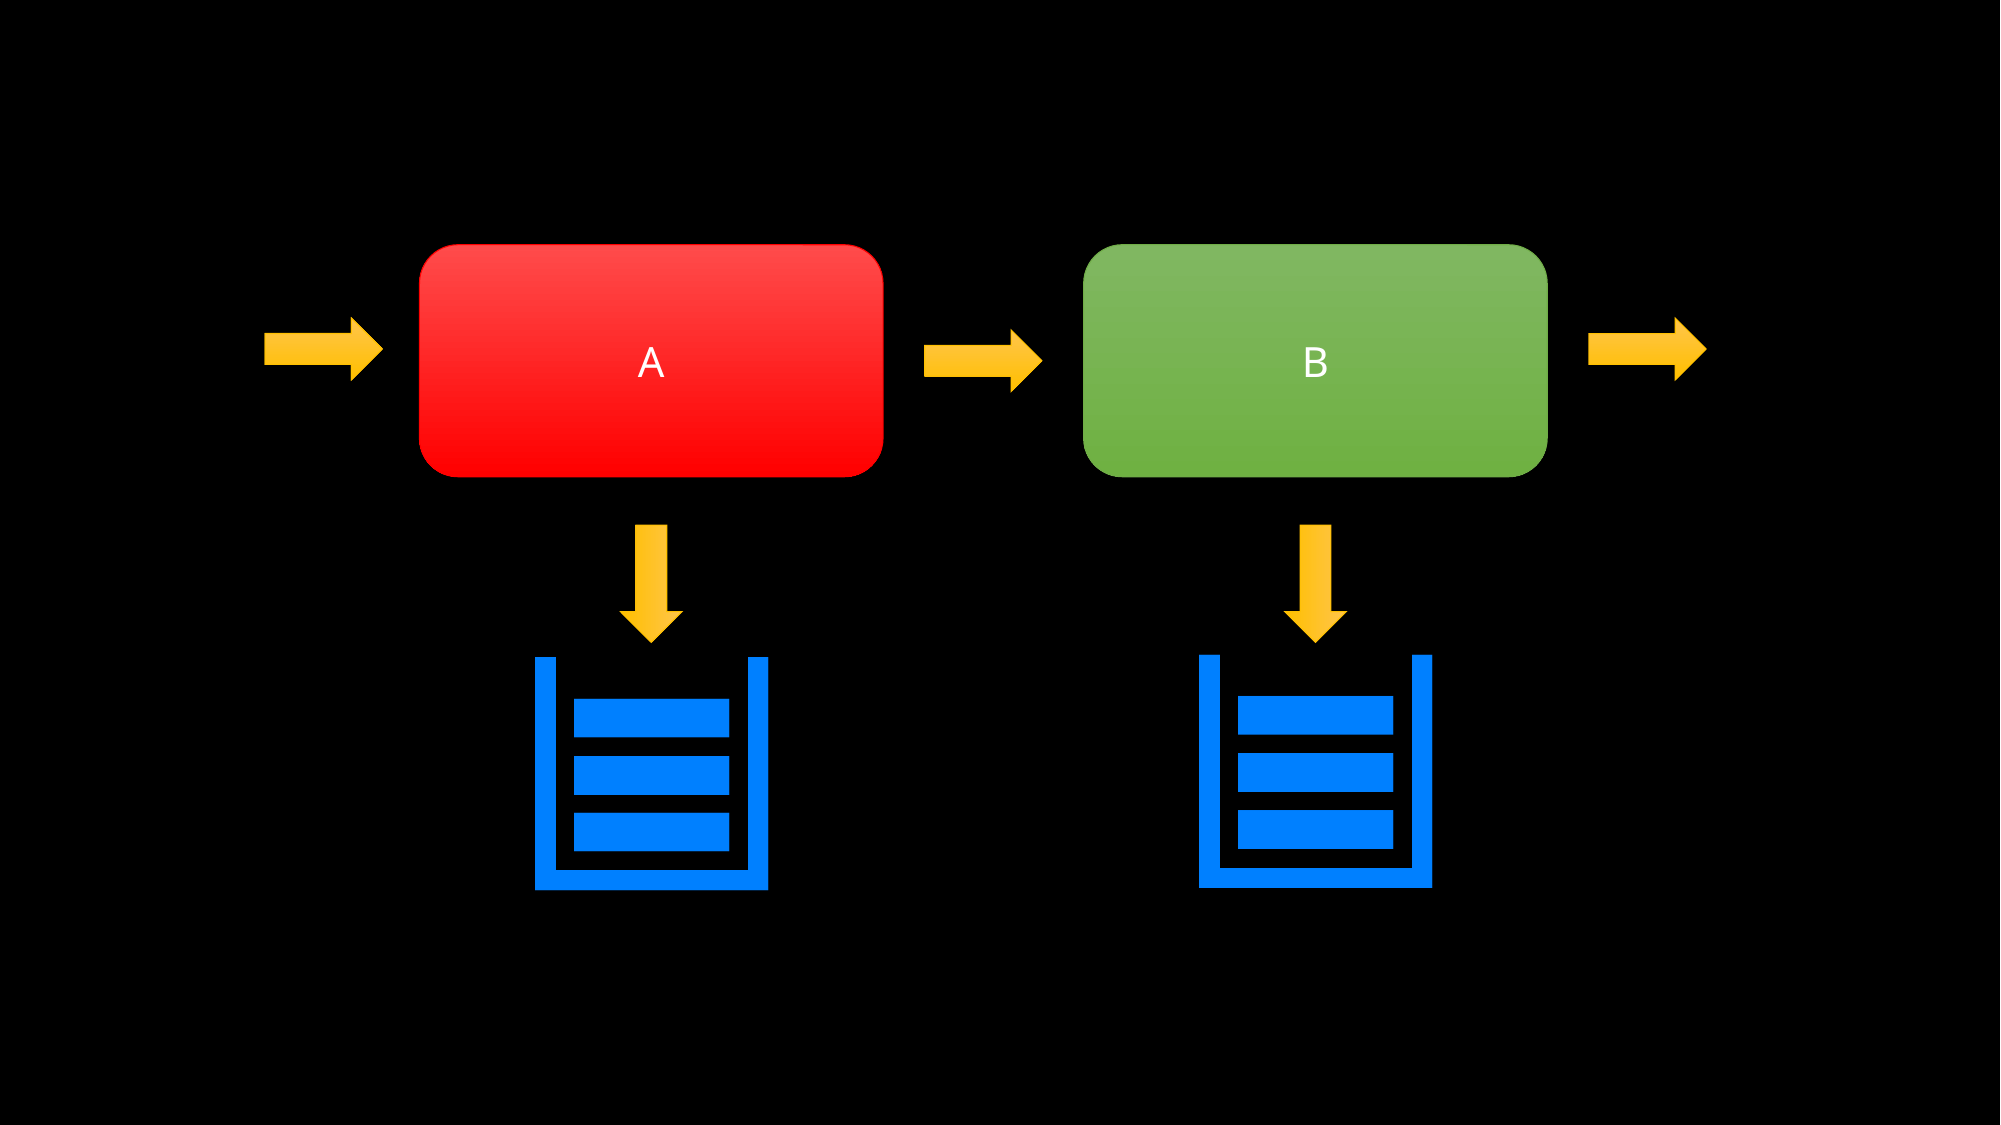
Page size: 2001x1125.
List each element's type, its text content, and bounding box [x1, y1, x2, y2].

text_box B [1083, 244, 1548, 478]
text_box A [418, 244, 884, 478]
text_box [264, 316, 383, 382]
text_box [1588, 316, 1707, 382]
text_box [924, 328, 1043, 393]
picture [1186, 641, 1445, 901]
text_box [619, 524, 684, 644]
text_box [1283, 524, 1348, 641]
picture [522, 644, 781, 903]
